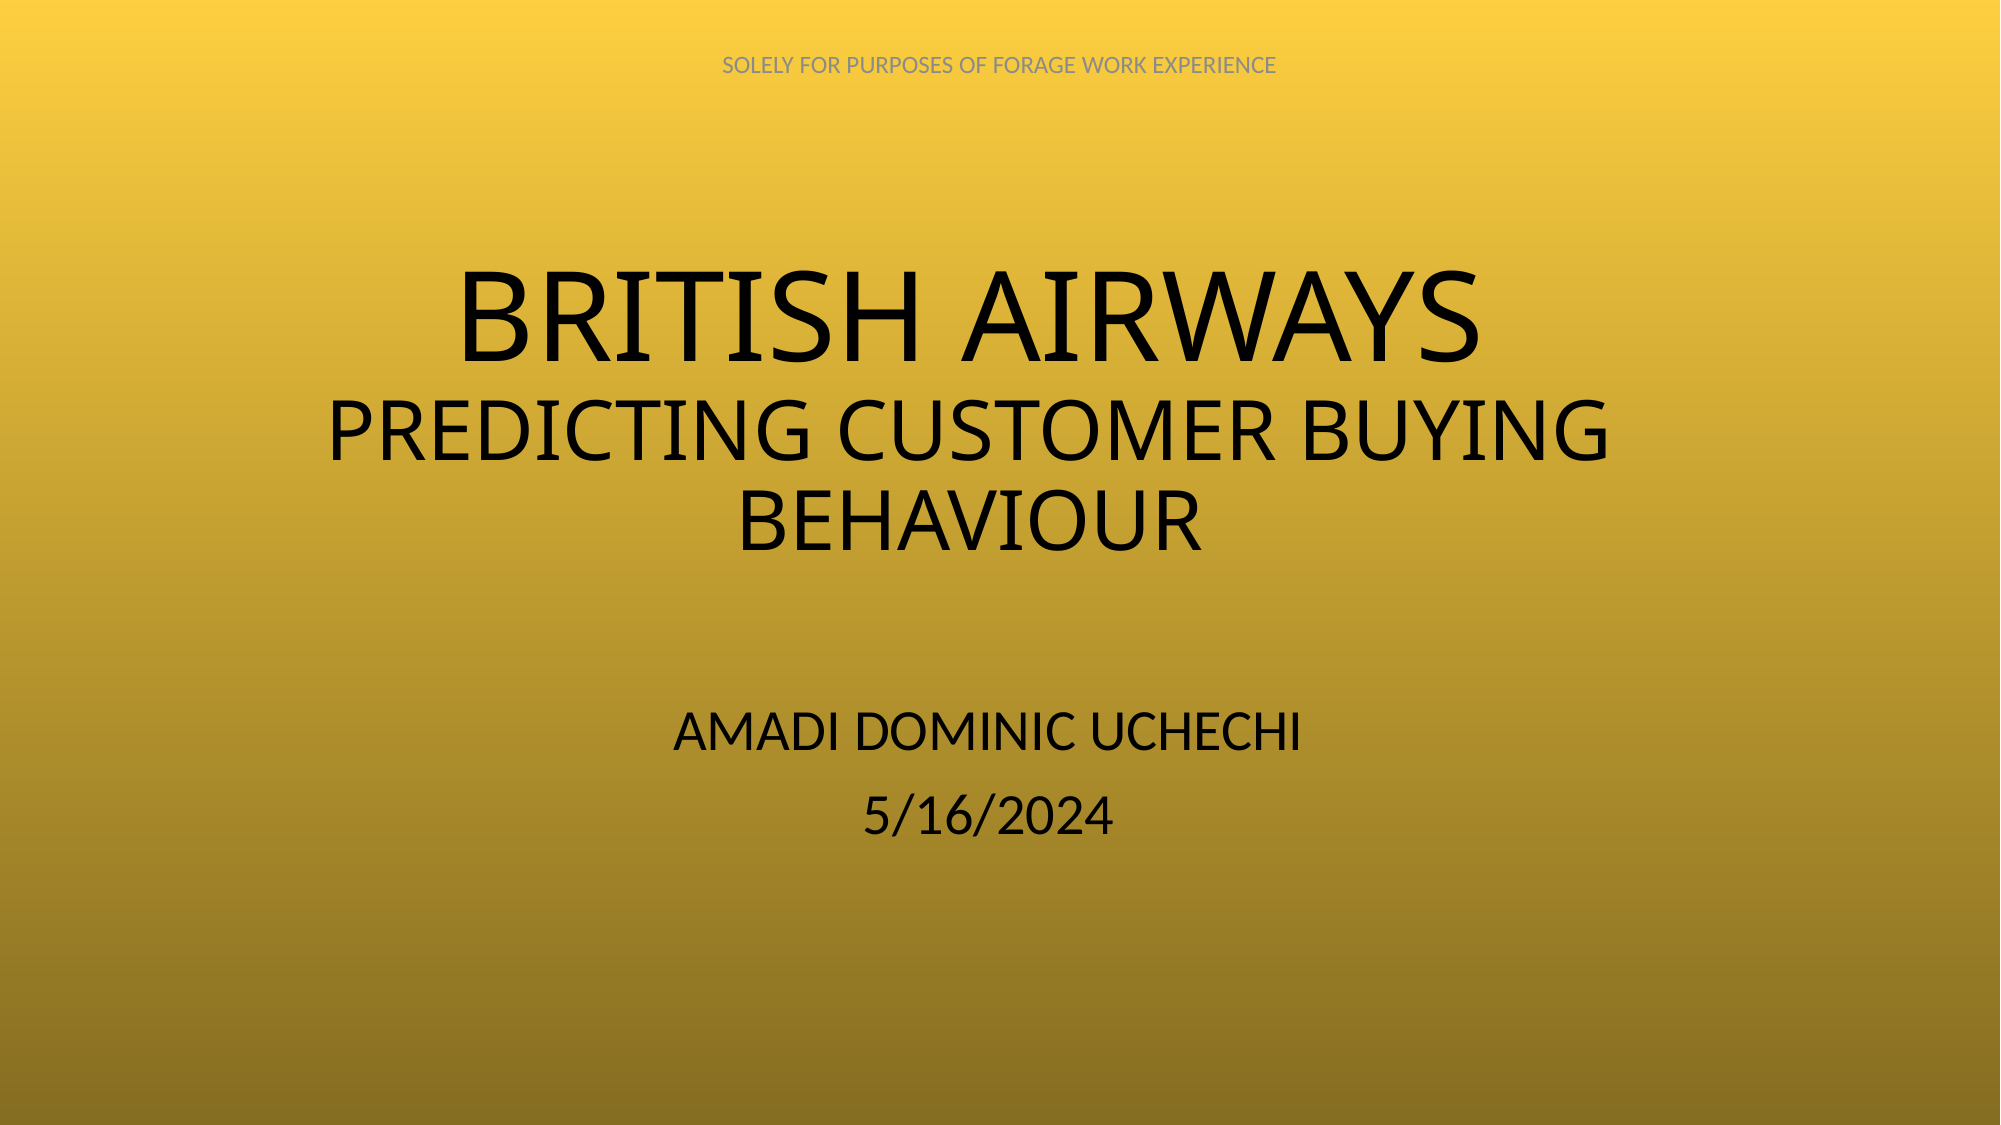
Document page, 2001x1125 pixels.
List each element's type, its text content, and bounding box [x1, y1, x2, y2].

title BRITISH AIRWAYS PREDICTING CUSTOMER BUYING BEHAVIOUR [188, 184, 1750, 576]
subtitle AMADI DOMINIC UCHECHI 5/16/2024 [238, 692, 1739, 965]
